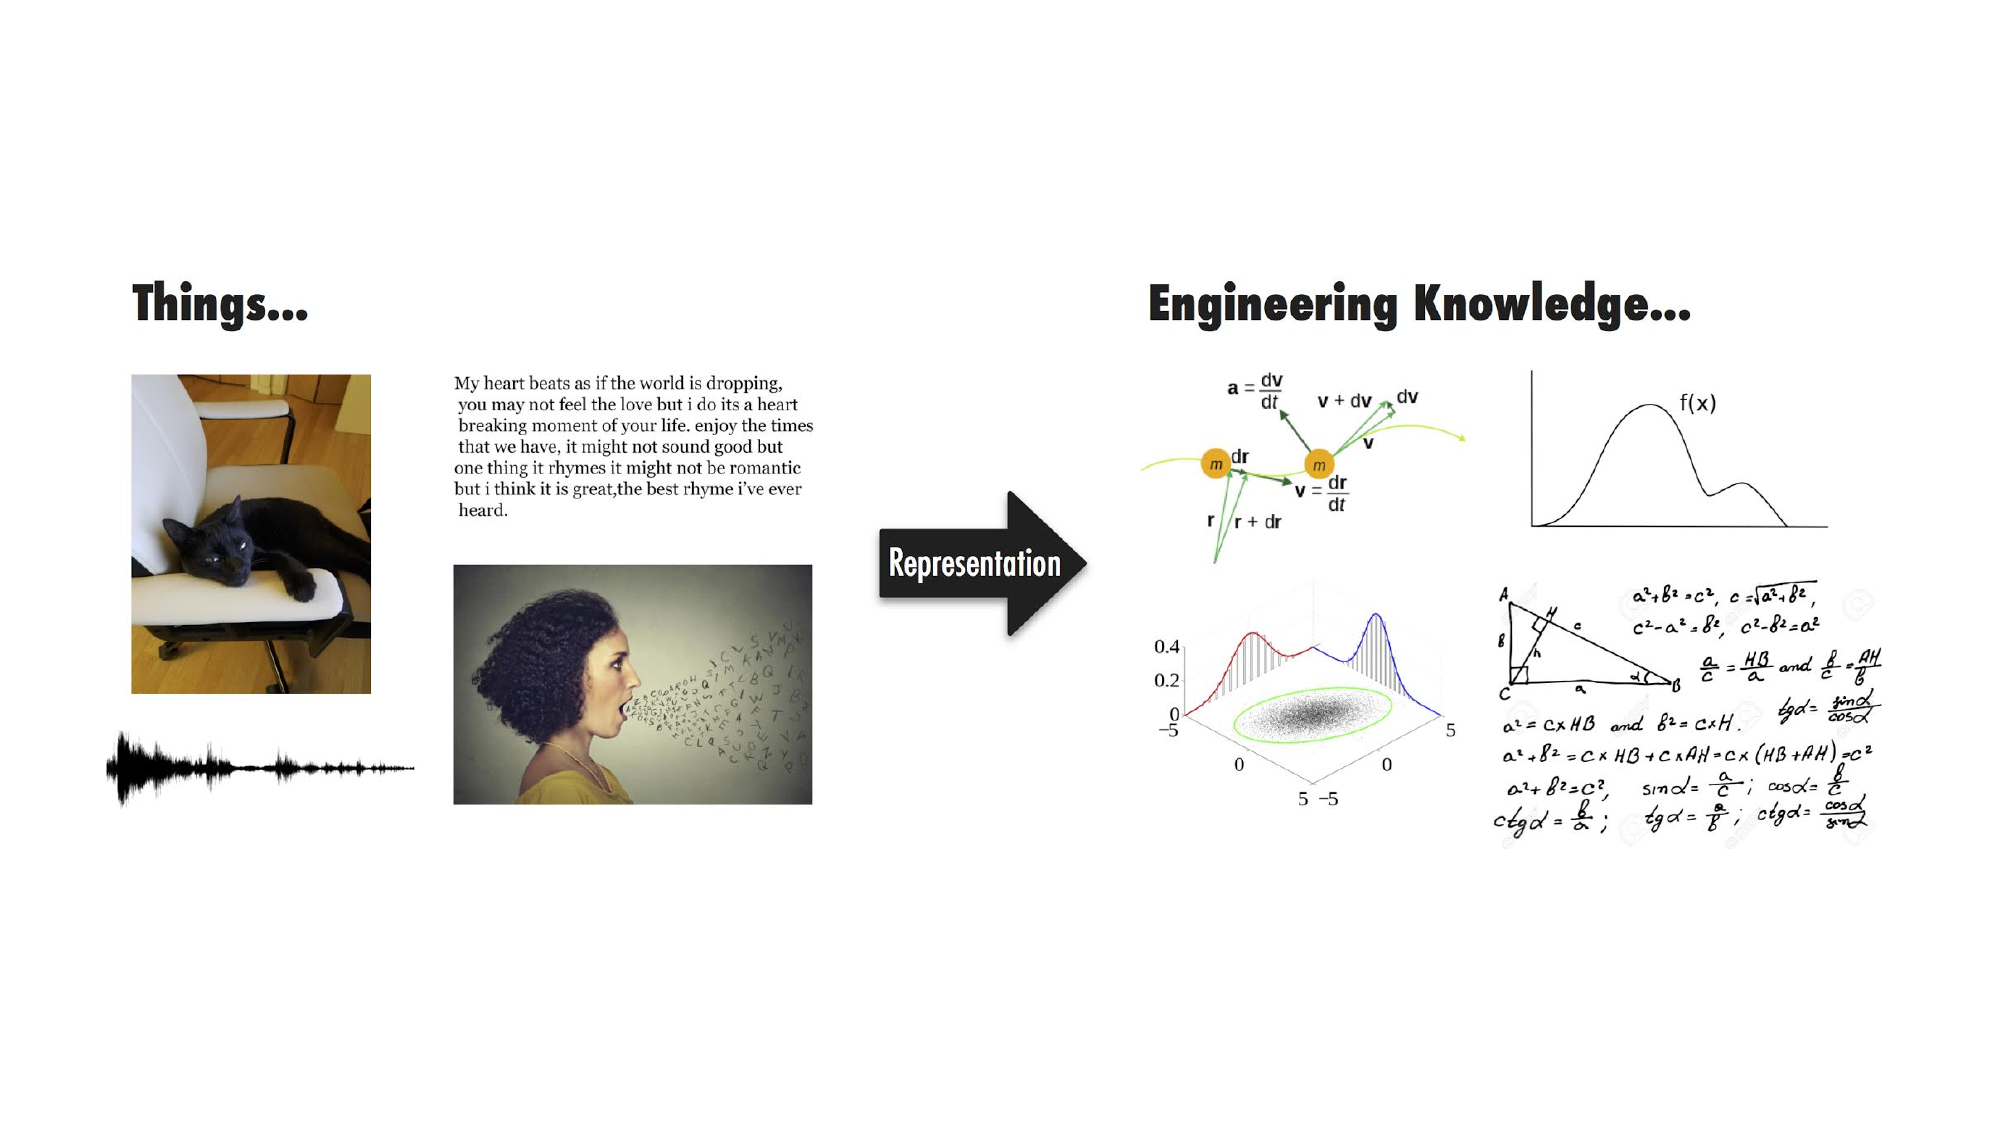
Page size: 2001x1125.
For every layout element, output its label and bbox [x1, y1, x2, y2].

list [105, 276, 1895, 849]
